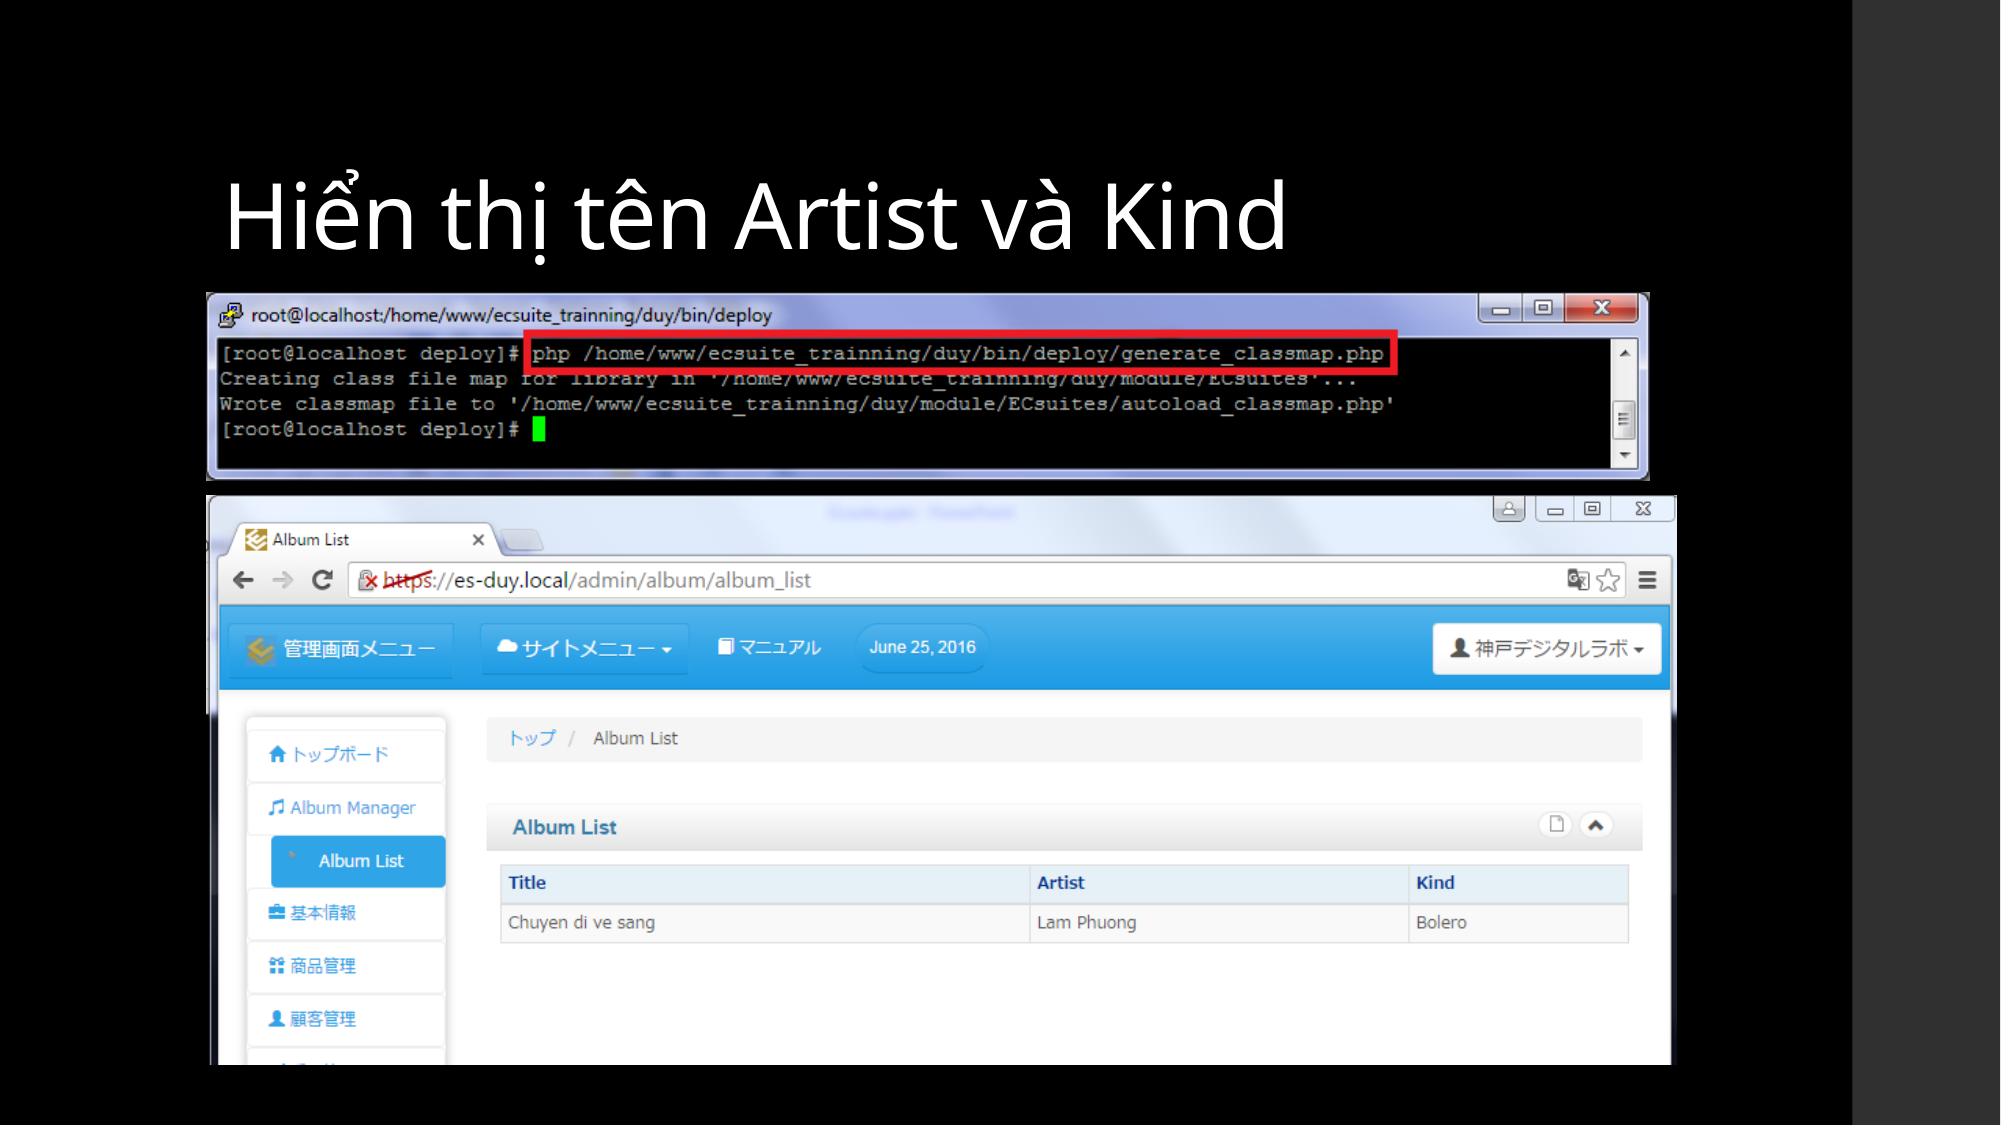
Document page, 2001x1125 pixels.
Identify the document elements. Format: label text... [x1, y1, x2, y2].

picture [206, 292, 1650, 481]
picture [206, 495, 1678, 1066]
title Hiển thị tên Artist và Kind [206, 60, 1797, 278]
